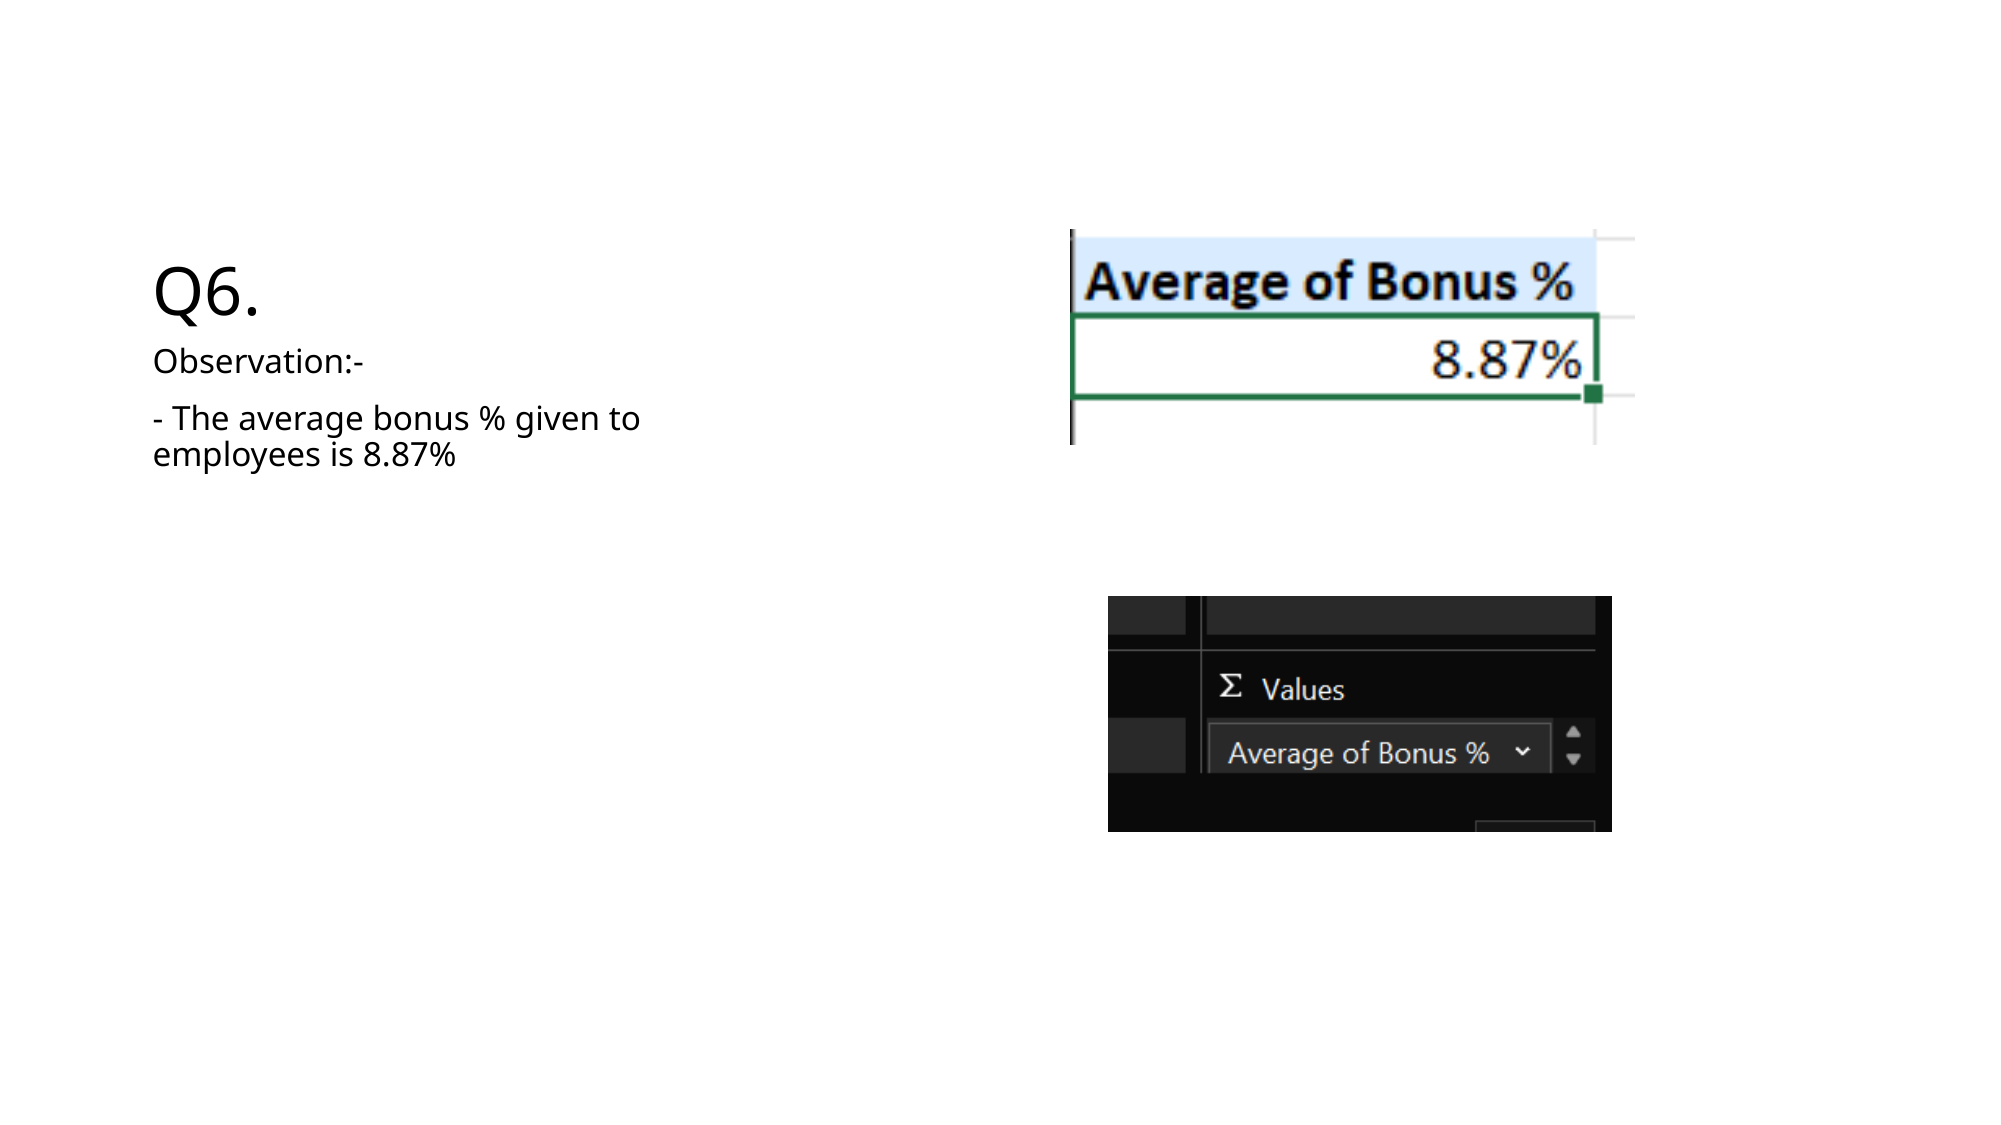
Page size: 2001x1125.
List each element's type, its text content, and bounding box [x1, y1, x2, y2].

picture [1107, 595, 1613, 833]
title Q6. [137, 75, 783, 337]
picture [1070, 229, 1636, 446]
list Observation:- - The average bonus % given to employees is 8.87% [137, 337, 783, 963]
